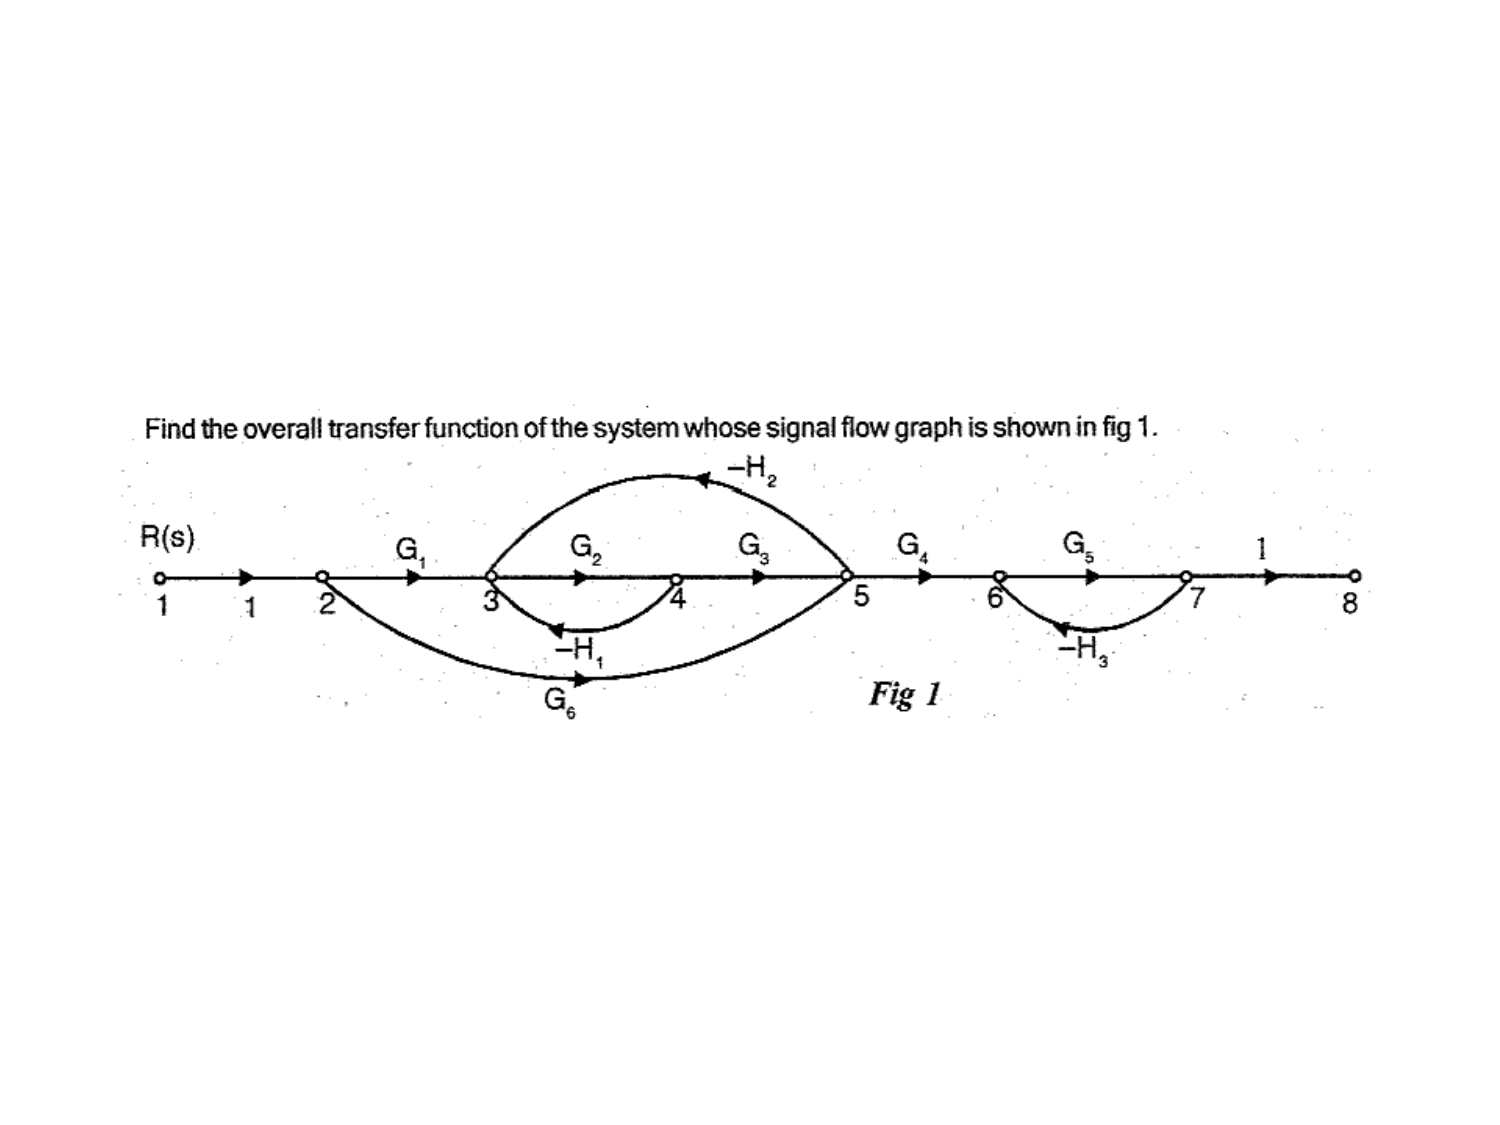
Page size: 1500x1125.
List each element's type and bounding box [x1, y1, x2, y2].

picture [116, 403, 1383, 722]
